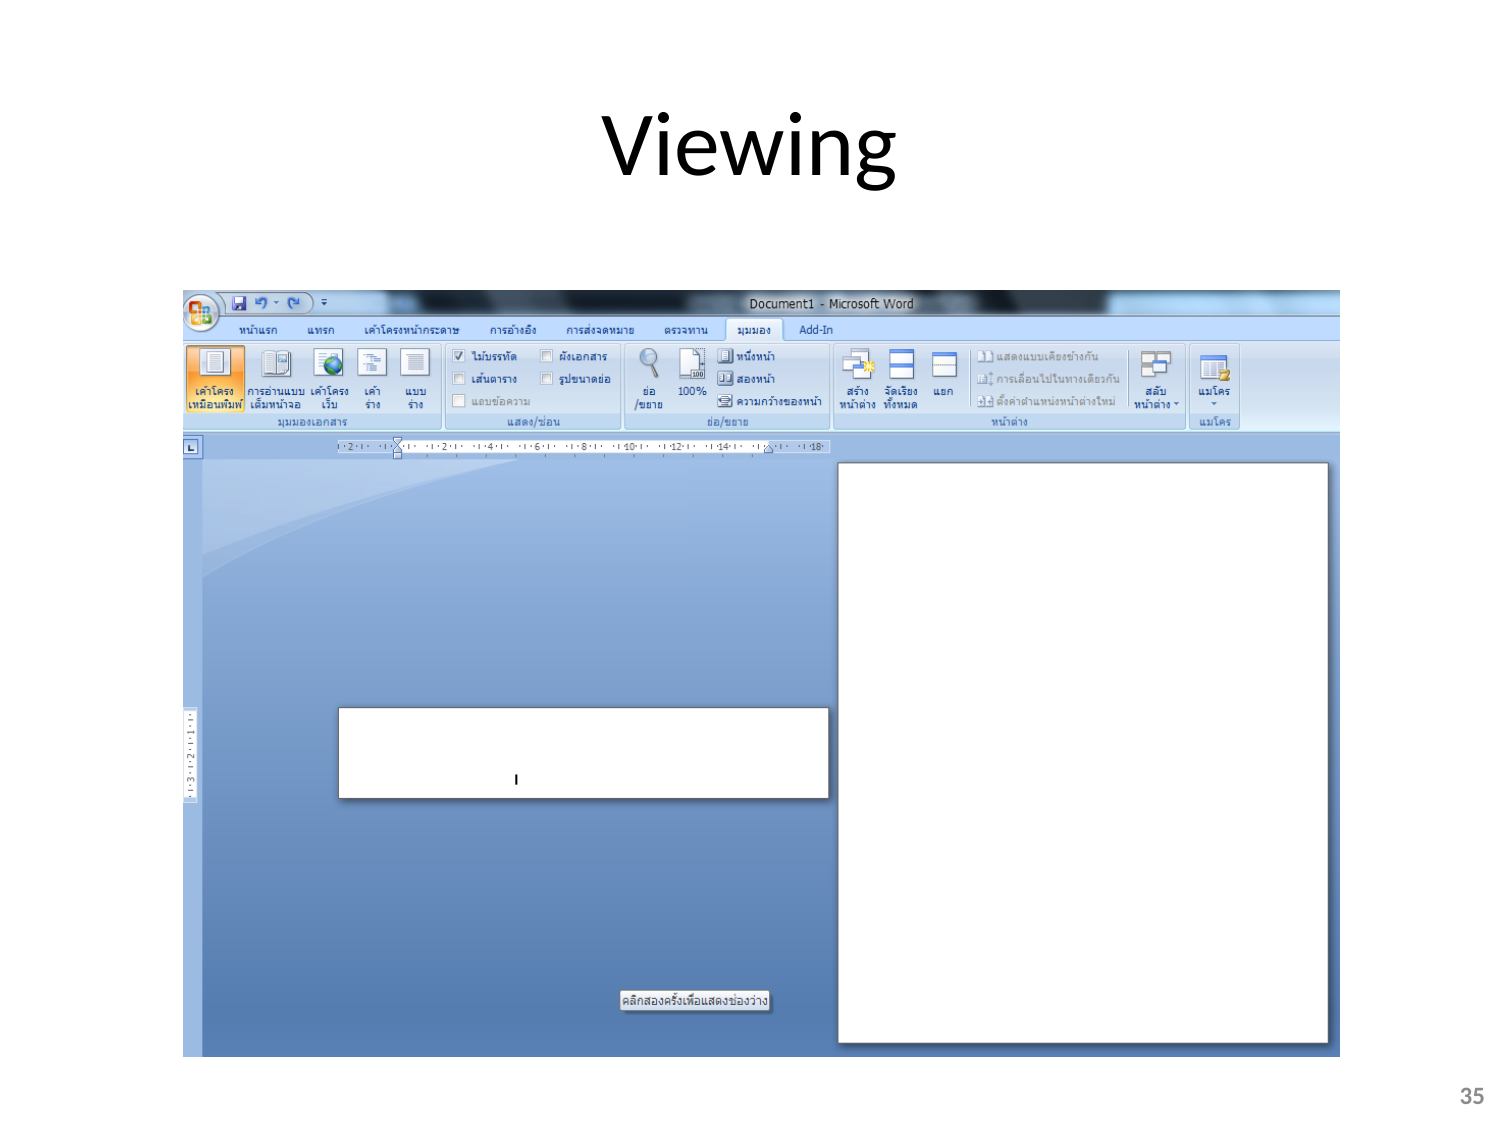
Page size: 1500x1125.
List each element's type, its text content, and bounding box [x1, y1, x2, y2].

picture [182, 290, 1340, 1057]
slide_number 35 [1149, 1065, 1500, 1125]
title Viewing [75, 45, 1425, 233]
